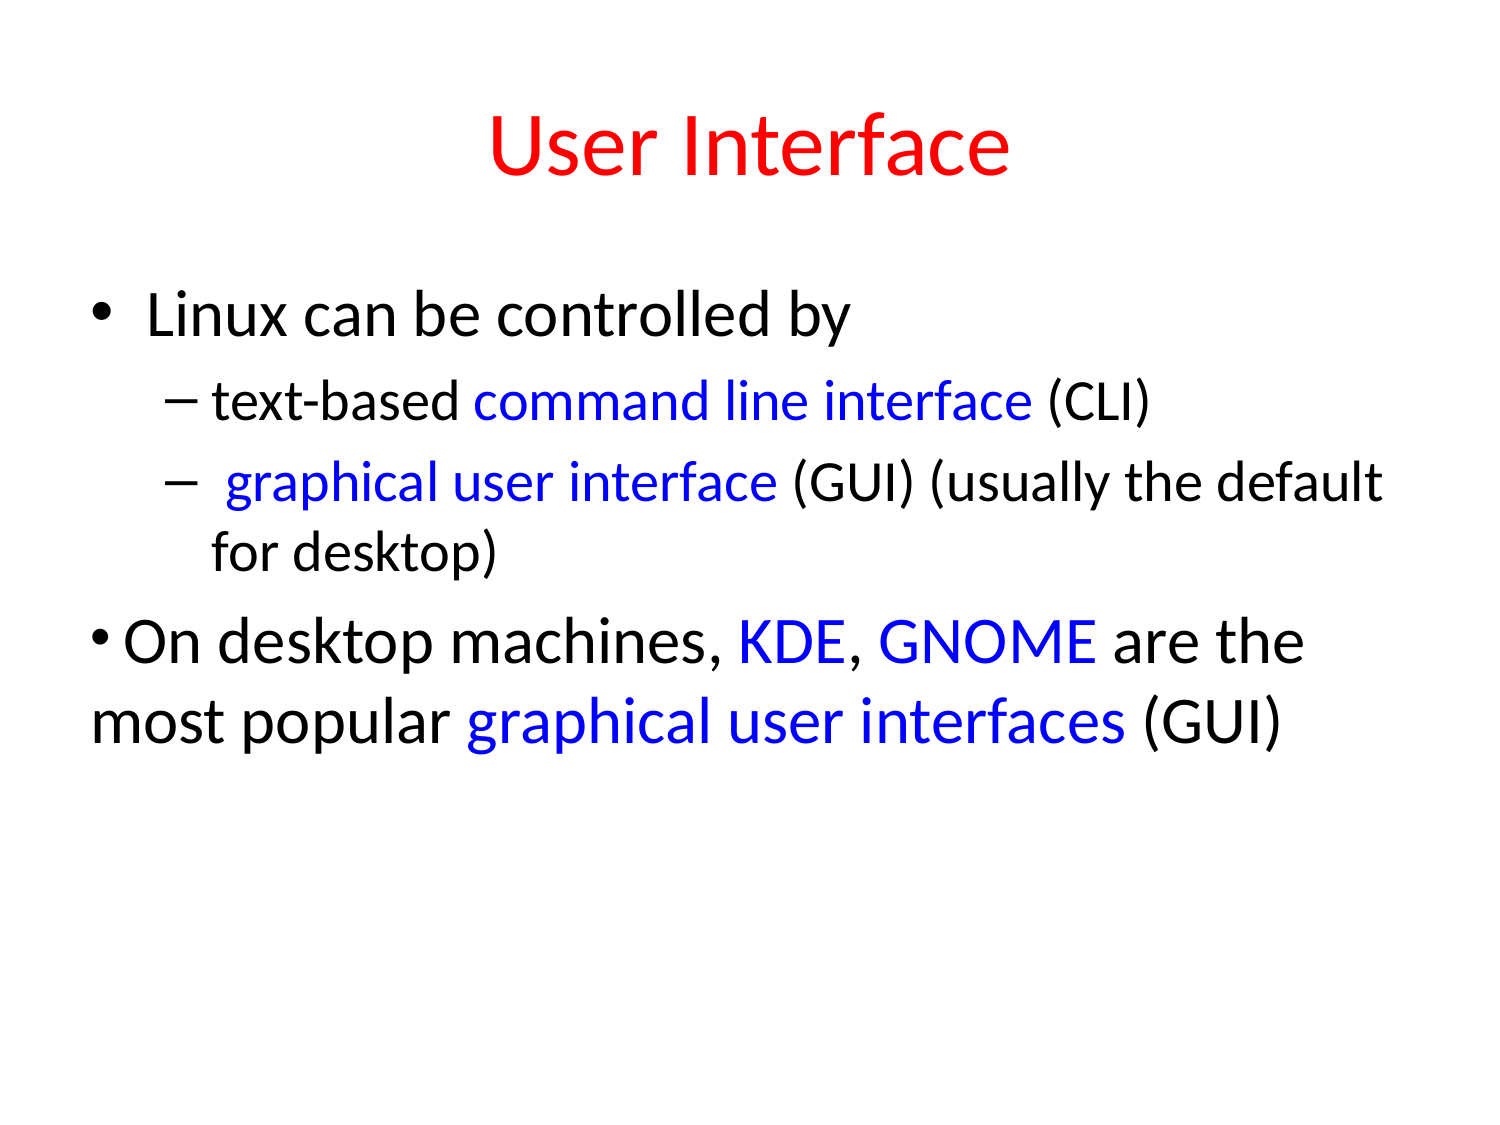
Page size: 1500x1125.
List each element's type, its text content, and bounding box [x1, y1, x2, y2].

title User Interface [74, 44, 1426, 233]
list Linux can be controlled by text-based command line interface (CLI) graphical user interface (GUI) (usually the default for desktop) On desktop machines, KDE, GNOME are the most popular graphical user interfaces (GUI) [74, 262, 1426, 1006]
